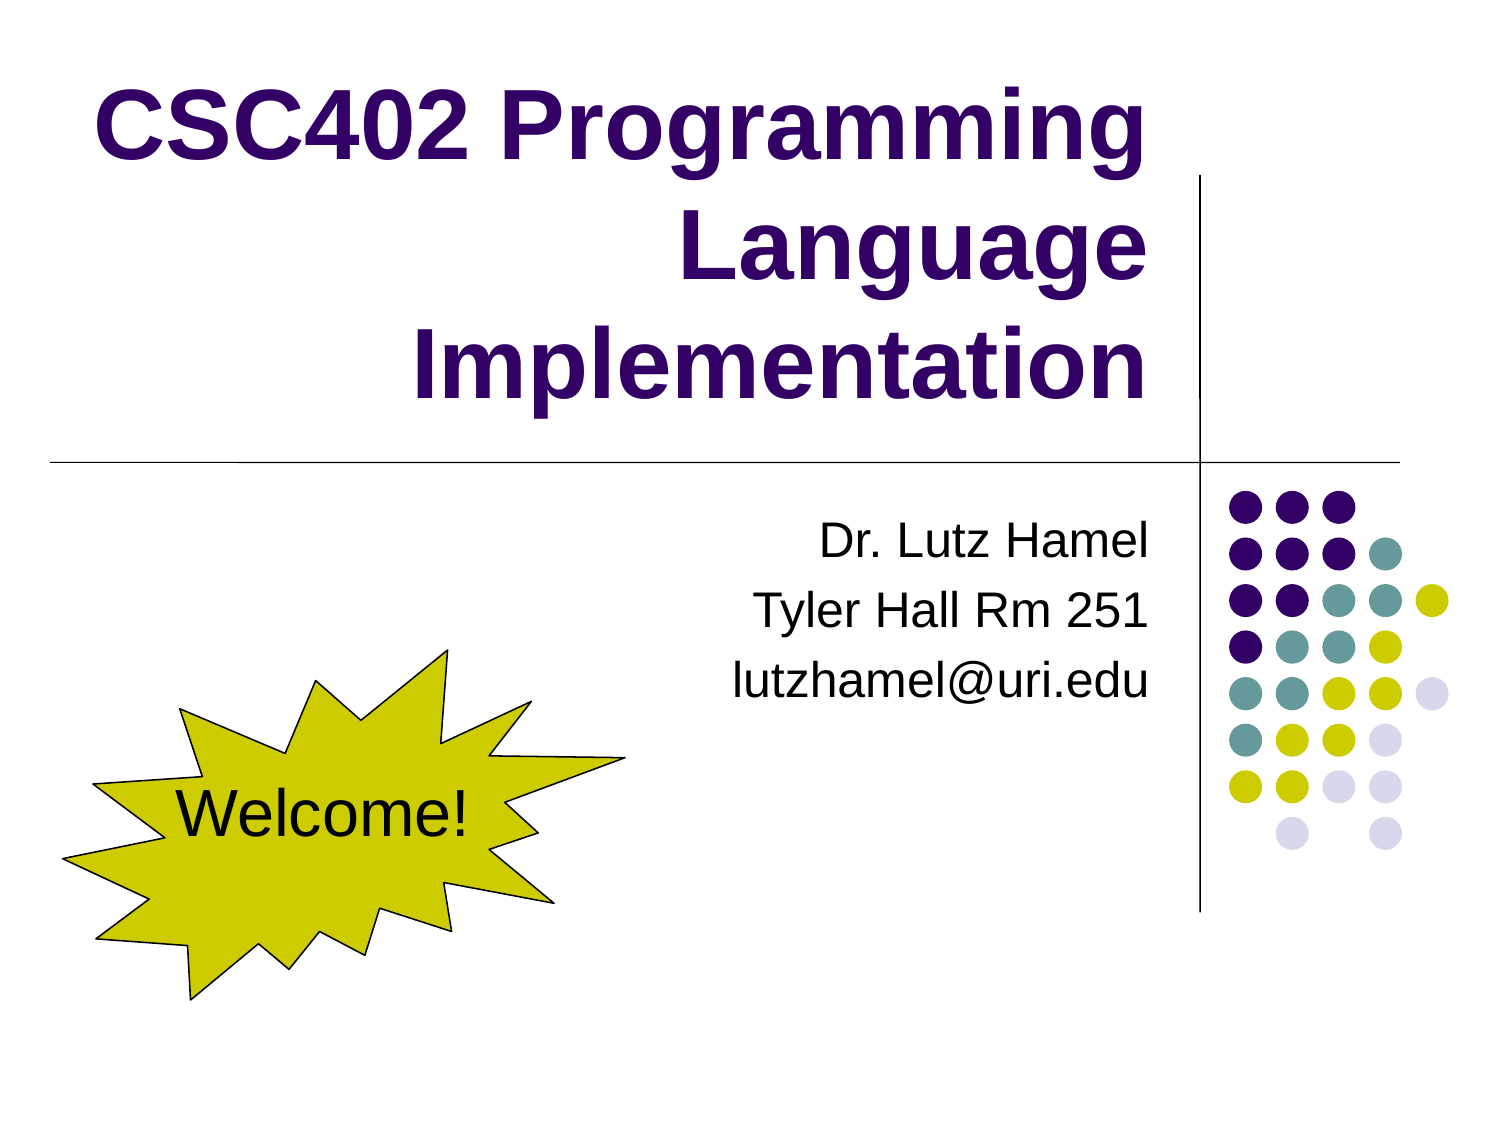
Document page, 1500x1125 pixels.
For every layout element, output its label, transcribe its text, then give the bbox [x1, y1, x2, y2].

subtitle Dr. Lutz Hamel Tyler Hall Rm 251 lutzhamel@uri.edu [712, 500, 1165, 738]
text_box [62, 650, 625, 1001]
text_box Welcome! [160, 762, 486, 858]
title CSC402 Programming Language Implementation [51, 76, 1165, 427]
